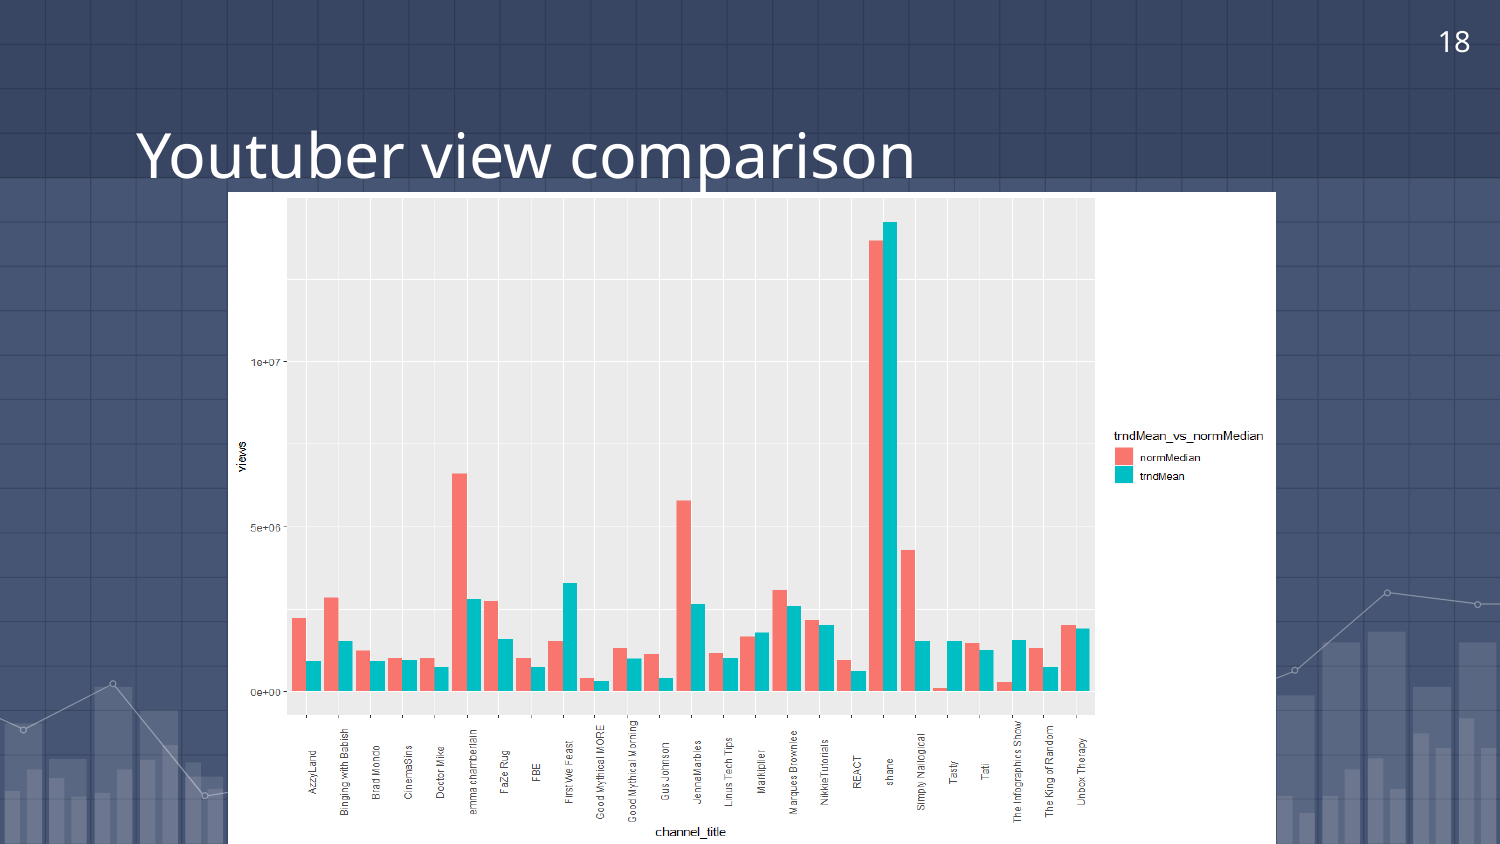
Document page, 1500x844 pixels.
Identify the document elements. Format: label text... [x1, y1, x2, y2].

picture [228, 192, 1276, 844]
slide_number ‹#› [1408, 0, 1500, 88]
title Youtuber view comparison [121, 65, 1383, 207]
